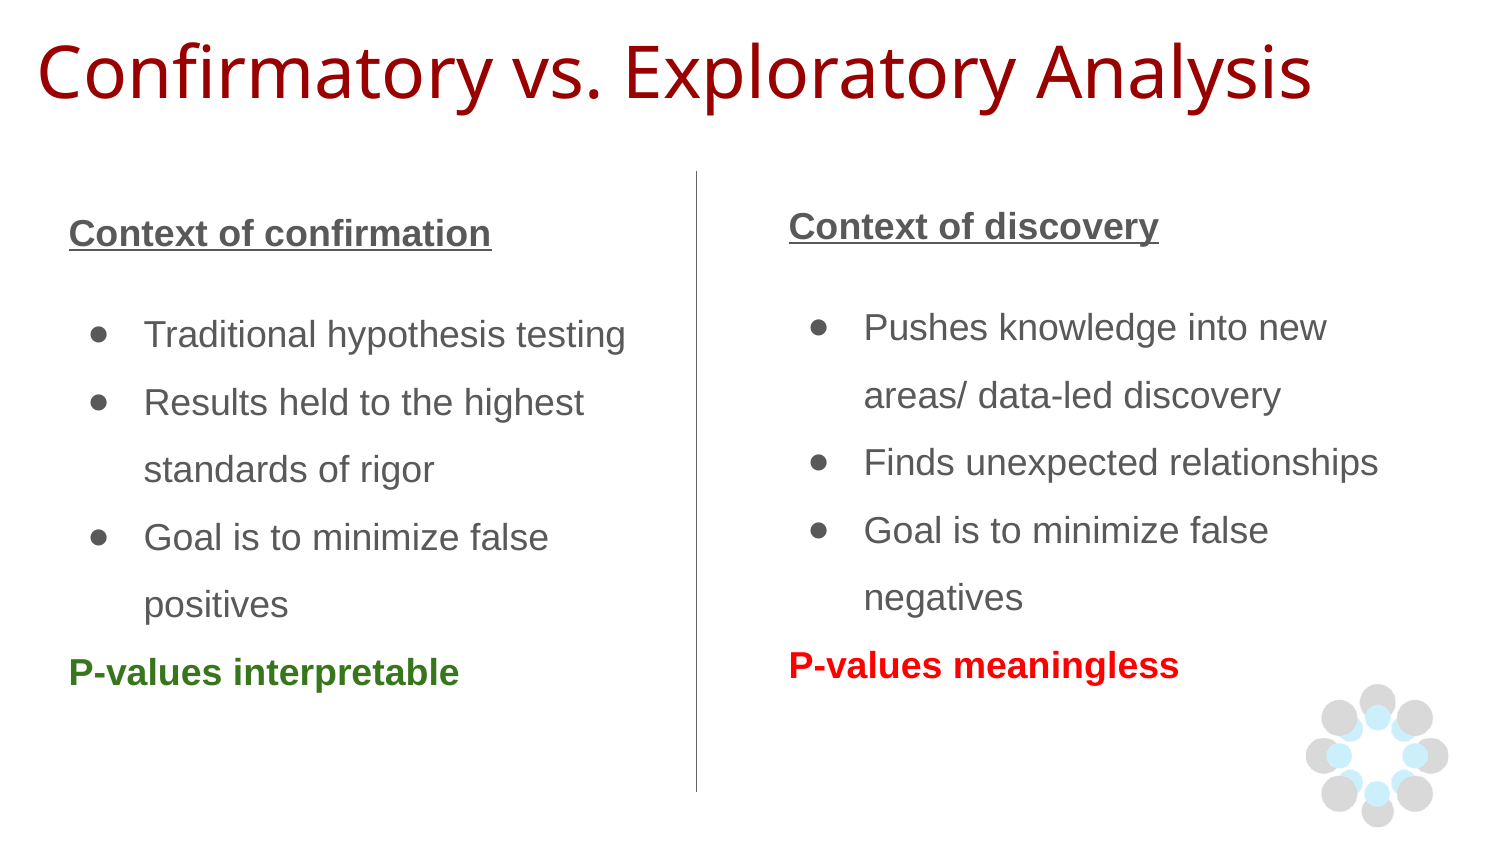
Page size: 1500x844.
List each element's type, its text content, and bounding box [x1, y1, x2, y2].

text_box Context of confirmation Traditional hypothesis testing Results held to the highest standards of rigor Goal is to minimize false positives P-values interpretable [53, 176, 709, 816]
picture [1264, 680, 1490, 832]
title Confirmatory vs. Exploratory Analysis [21, 0, 1490, 129]
text_box Context of discovery Pushes knowledge into new areas/ data-led discovery Finds unexpected relationships Goal is to minimize false negatives P-values meaningless [773, 163, 1429, 804]
